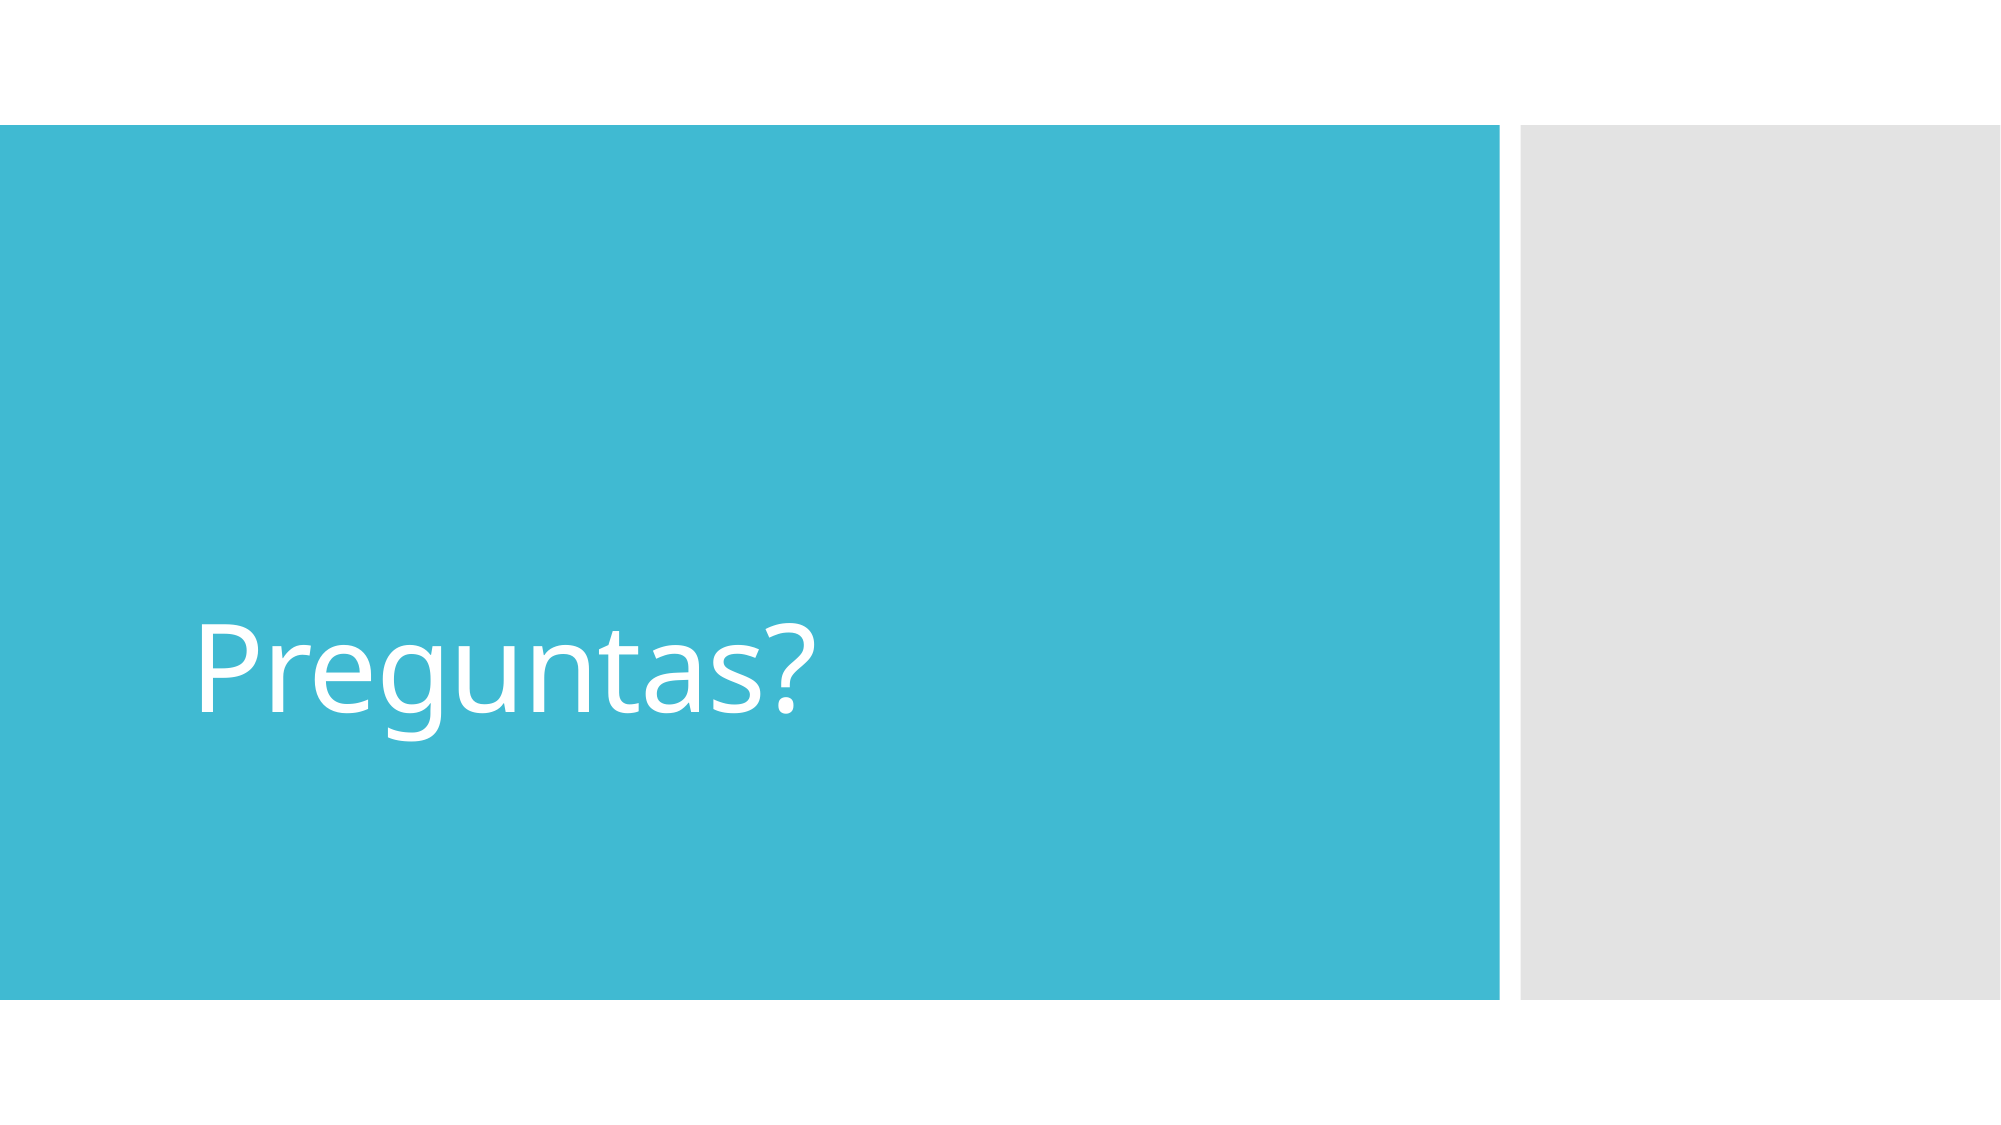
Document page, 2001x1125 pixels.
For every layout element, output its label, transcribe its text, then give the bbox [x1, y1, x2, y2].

title Preguntas? [175, 213, 1376, 747]
